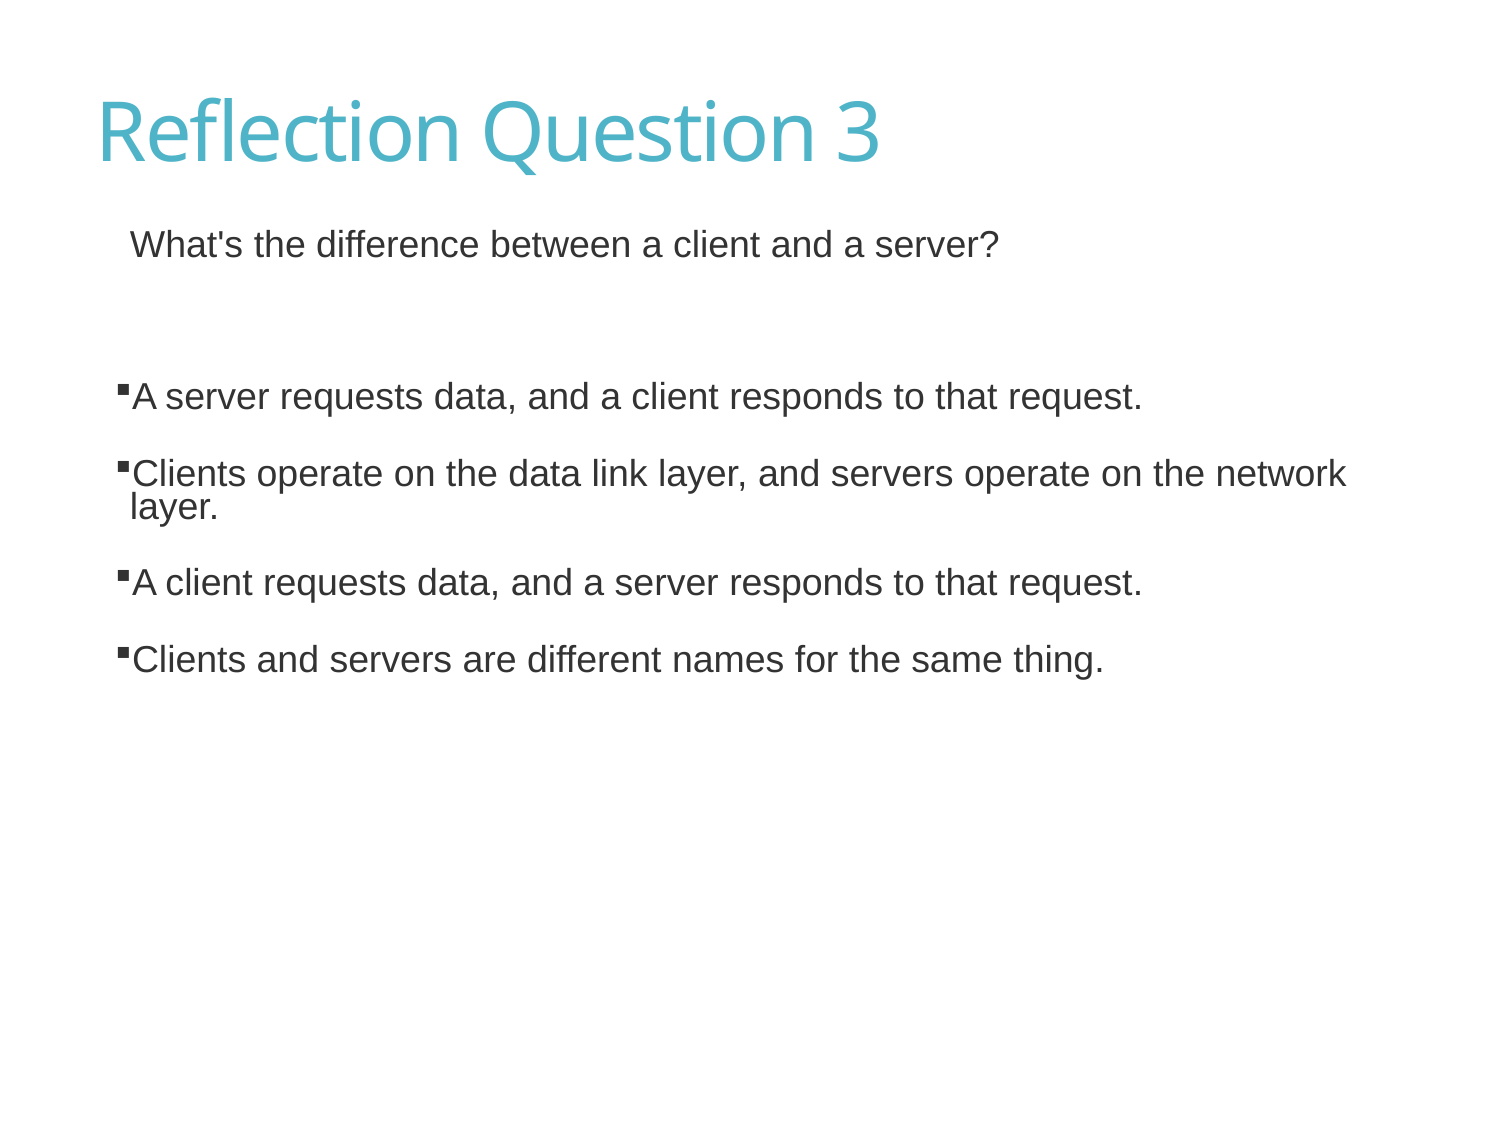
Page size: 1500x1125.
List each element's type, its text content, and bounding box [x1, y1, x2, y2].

title Reflection Question 3 [80, 81, 1407, 188]
list What's the difference between a client and a server? A server requests data, and a client responds to that request. Clients operate on the data link layer, and servers operate on the network layer. A client requests data, and a server responds to that request. Clients and servers are different names for the same thing. [99, 224, 1455, 1043]
